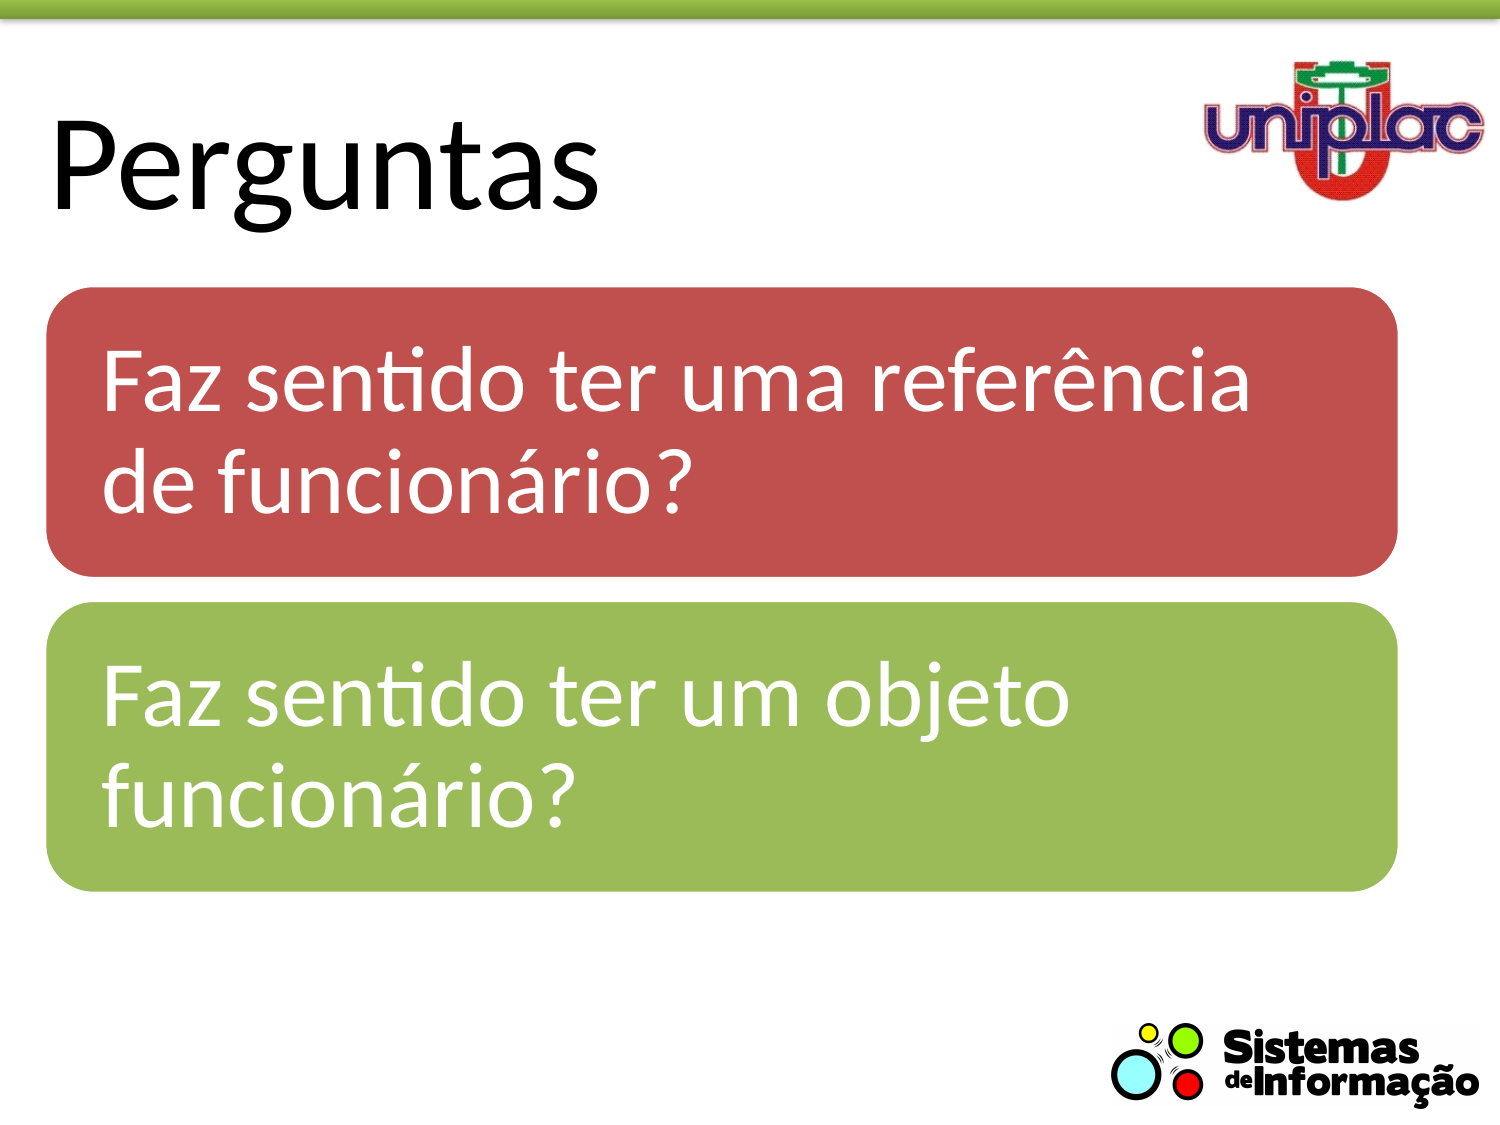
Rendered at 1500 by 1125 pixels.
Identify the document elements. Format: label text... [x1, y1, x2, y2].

picture [1196, 42, 1495, 208]
picture [1111, 1022, 1479, 1109]
text_box [0, 0, 1500, 19]
text_box Perguntas [33, 65, 1058, 245]
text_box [44, 278, 1400, 901]
